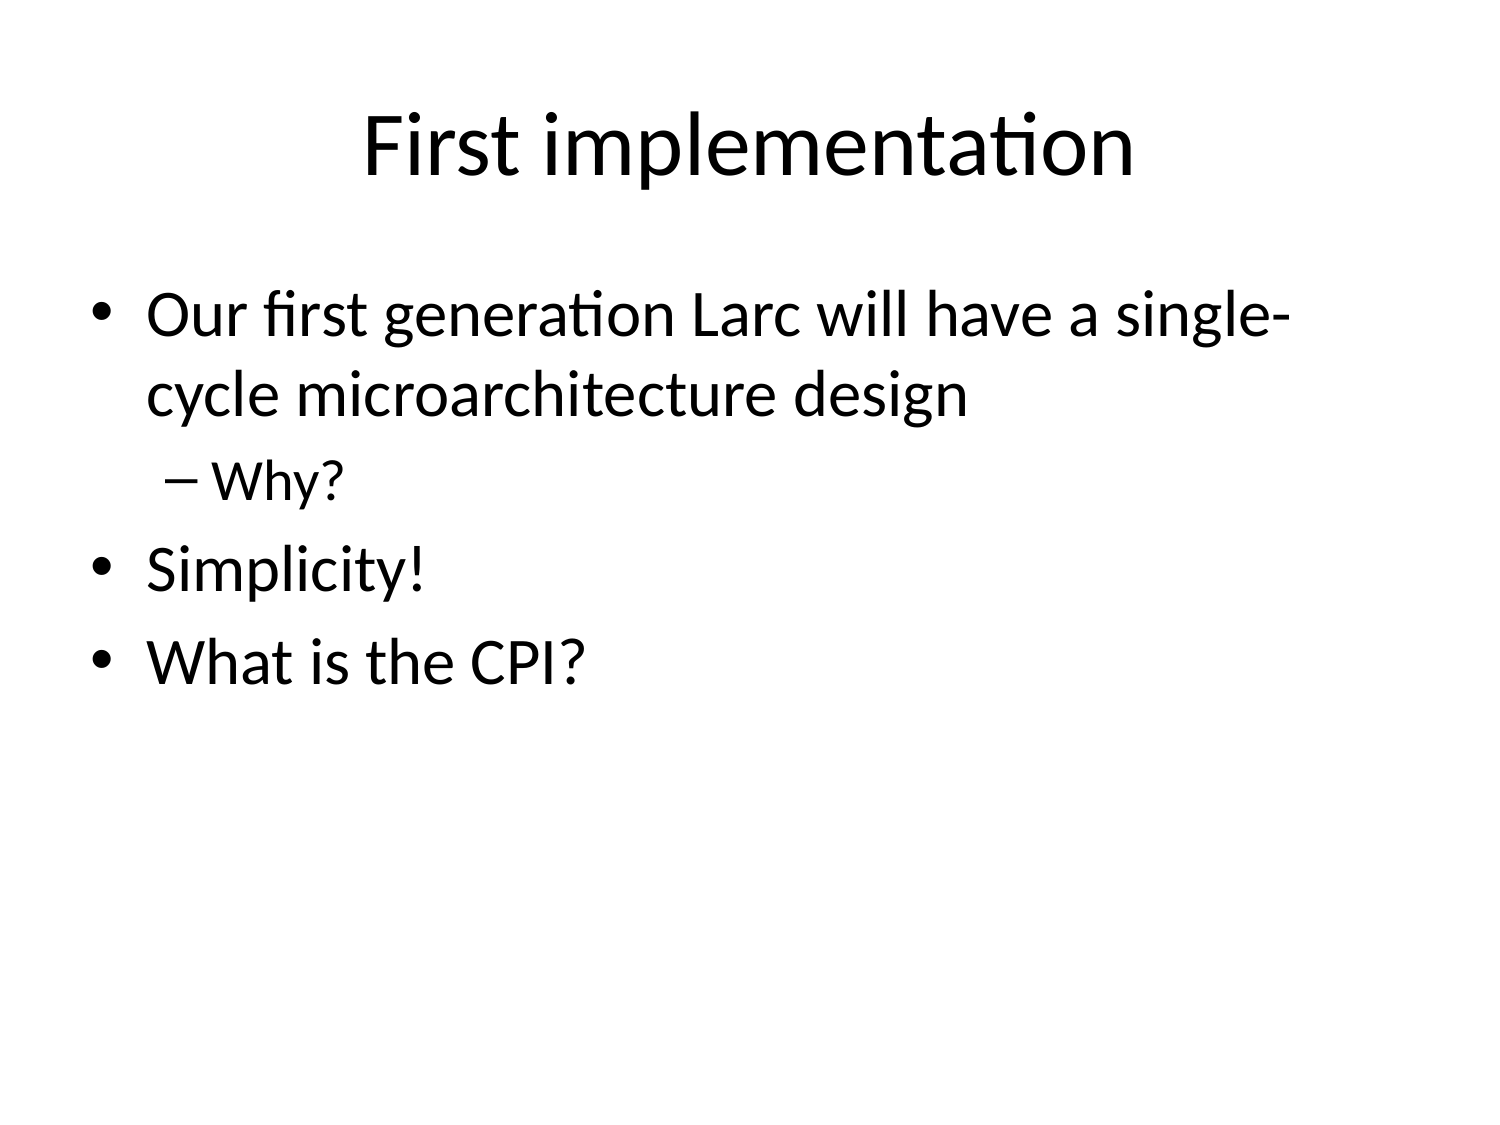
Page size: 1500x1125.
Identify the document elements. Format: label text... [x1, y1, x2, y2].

title First implementation [75, 45, 1425, 233]
list Our first generation Larc will have a single-cycle microarchitecture design Why? Simplicity! What is the CPI? [75, 262, 1425, 1005]
